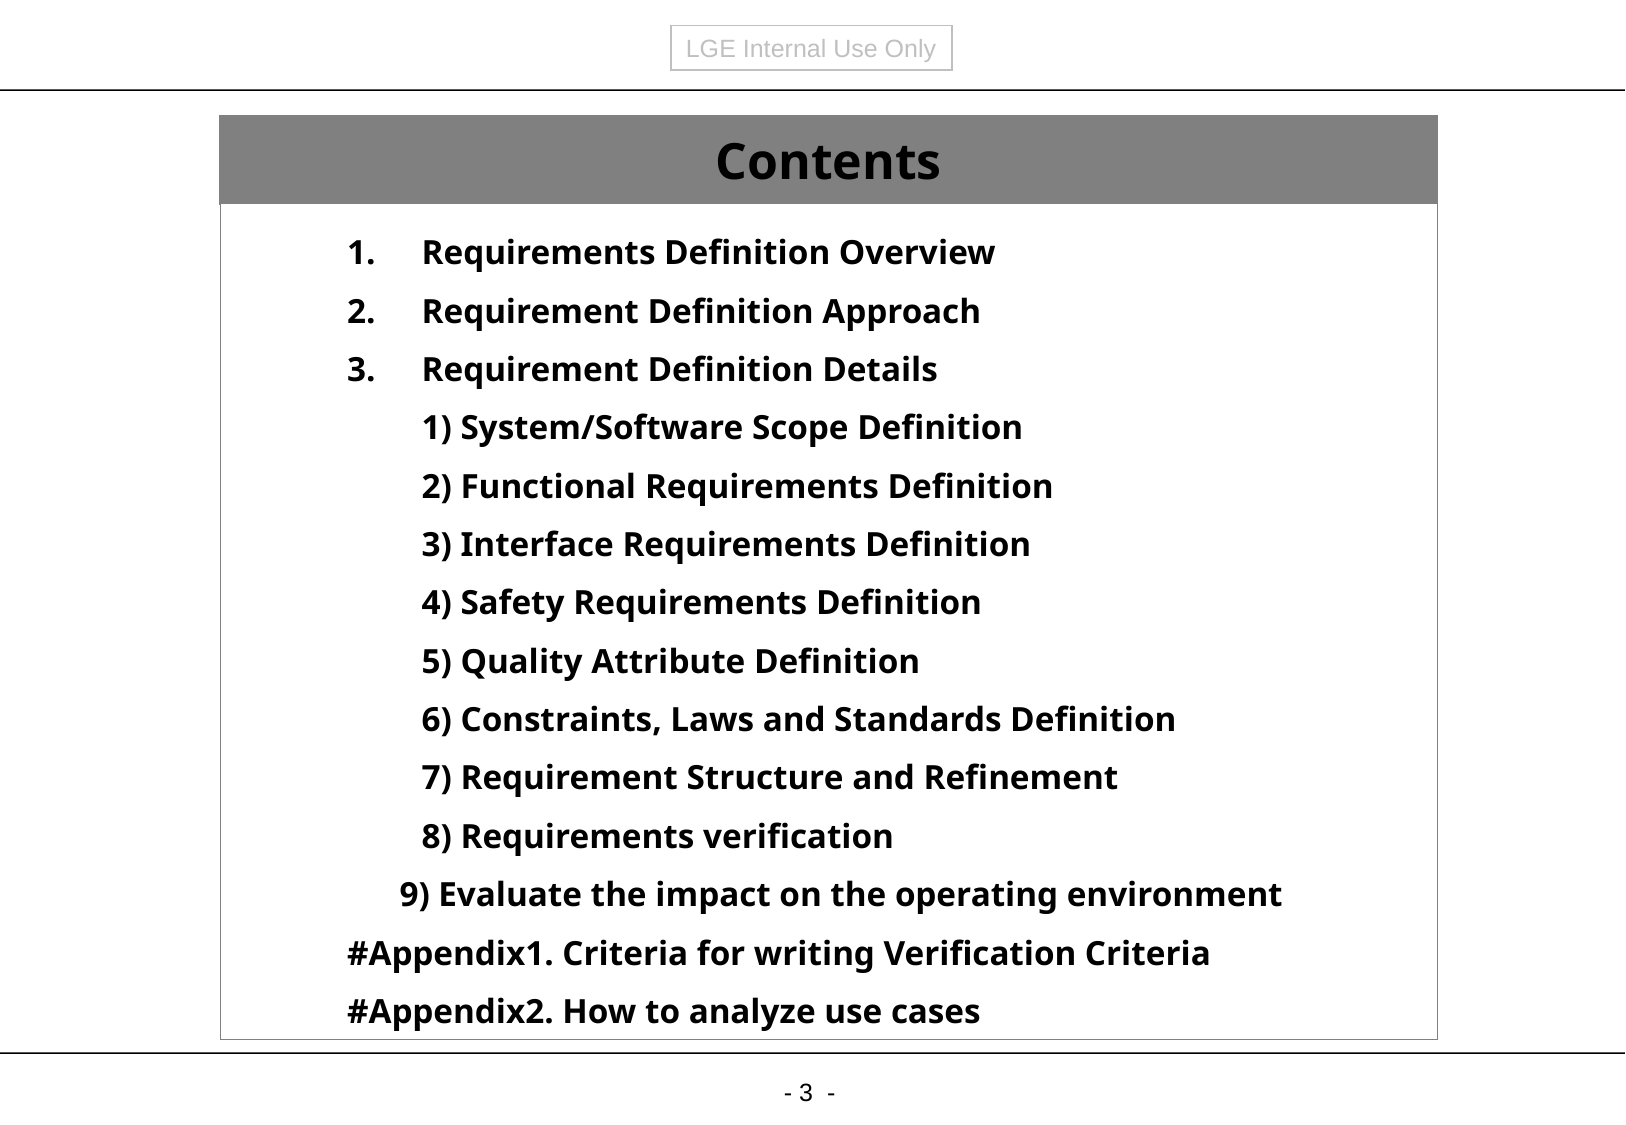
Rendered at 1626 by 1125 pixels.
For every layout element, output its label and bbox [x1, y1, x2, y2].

text_box [219, 115, 1438, 1040]
